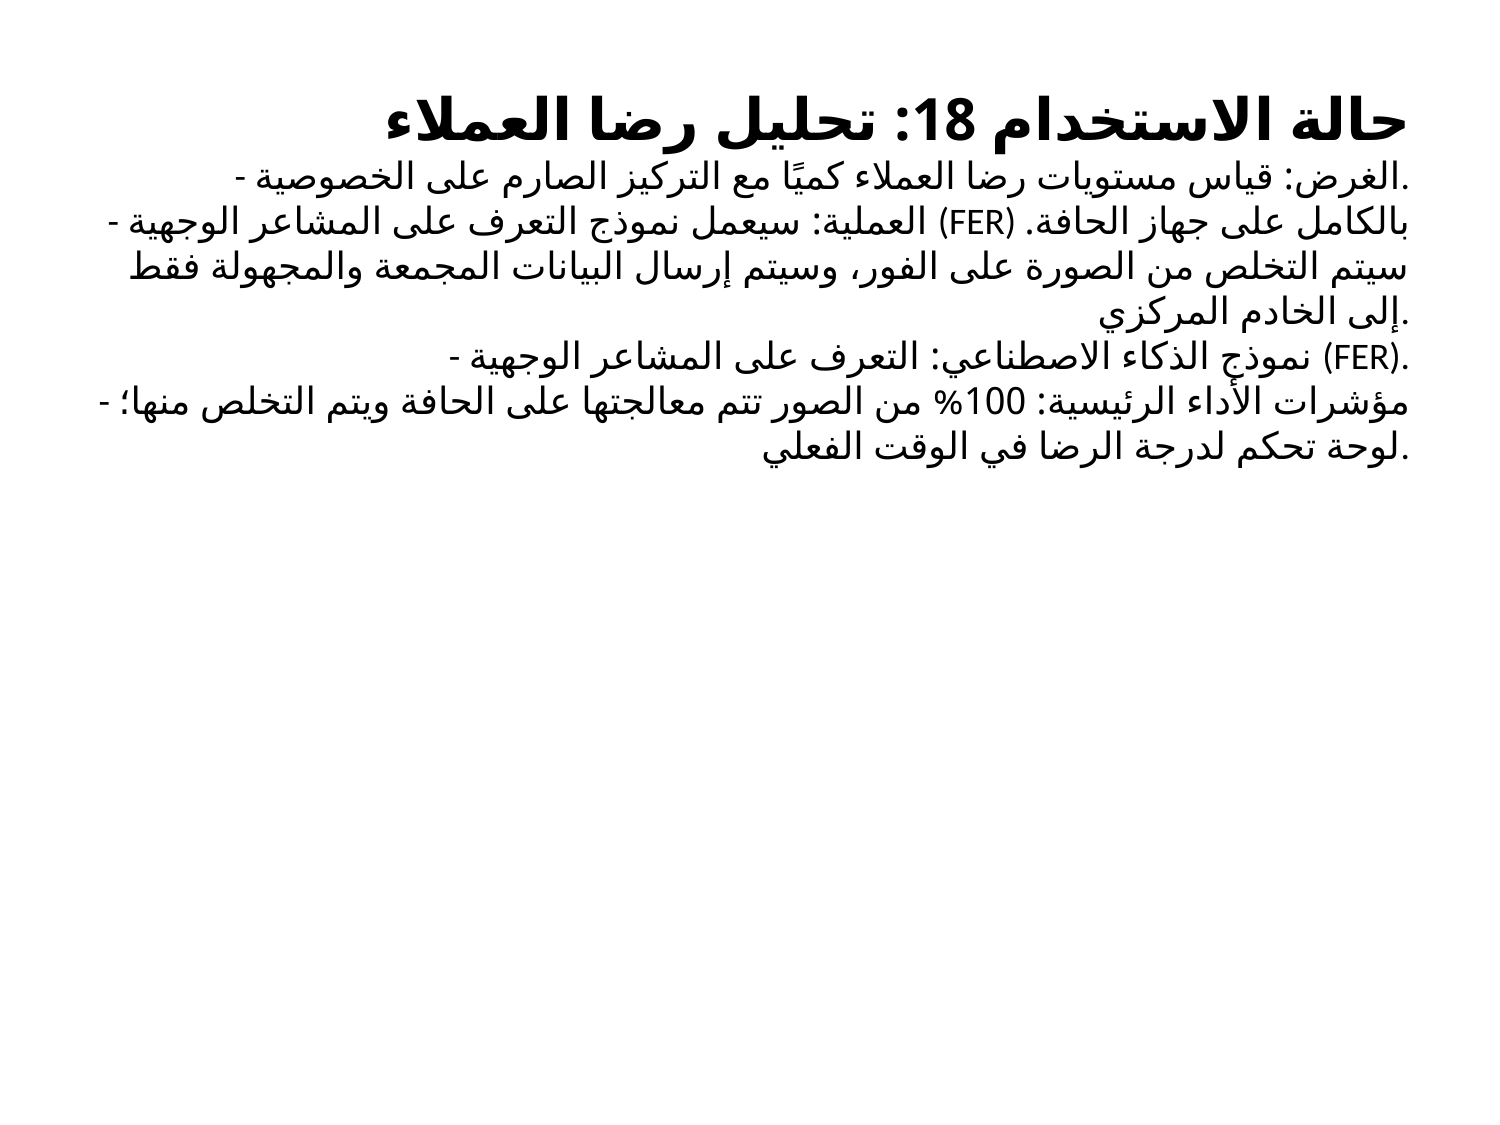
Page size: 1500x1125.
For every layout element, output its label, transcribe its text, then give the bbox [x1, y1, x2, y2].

text_box حالة الاستخدام 18: تحليل رضا العملاء - الغرض: قياس مستويات رضا العملاء كميًا مع التركيز الصارم على الخصوصية. - العملية: سيعمل نموذج التعرف على المشاعر الوجهية (FER) بالكامل على جهاز الحافة. سيتم التخلص من الصورة على الفور، وسيتم إرسال البيانات المجمعة والمجهولة فقط إلى الخادم المركزي. - نموذج الذكاء الاصطناعي: التعرف على المشاعر الوجهية (FER). - مؤشرات الأداء الرئيسية: 100% من الصور تتم معالجتها على الحافة ويتم التخلص منها؛ لوحة تحكم لدرجة الرضا في الوقت الفعلي. [74, 75, 1425, 475]
